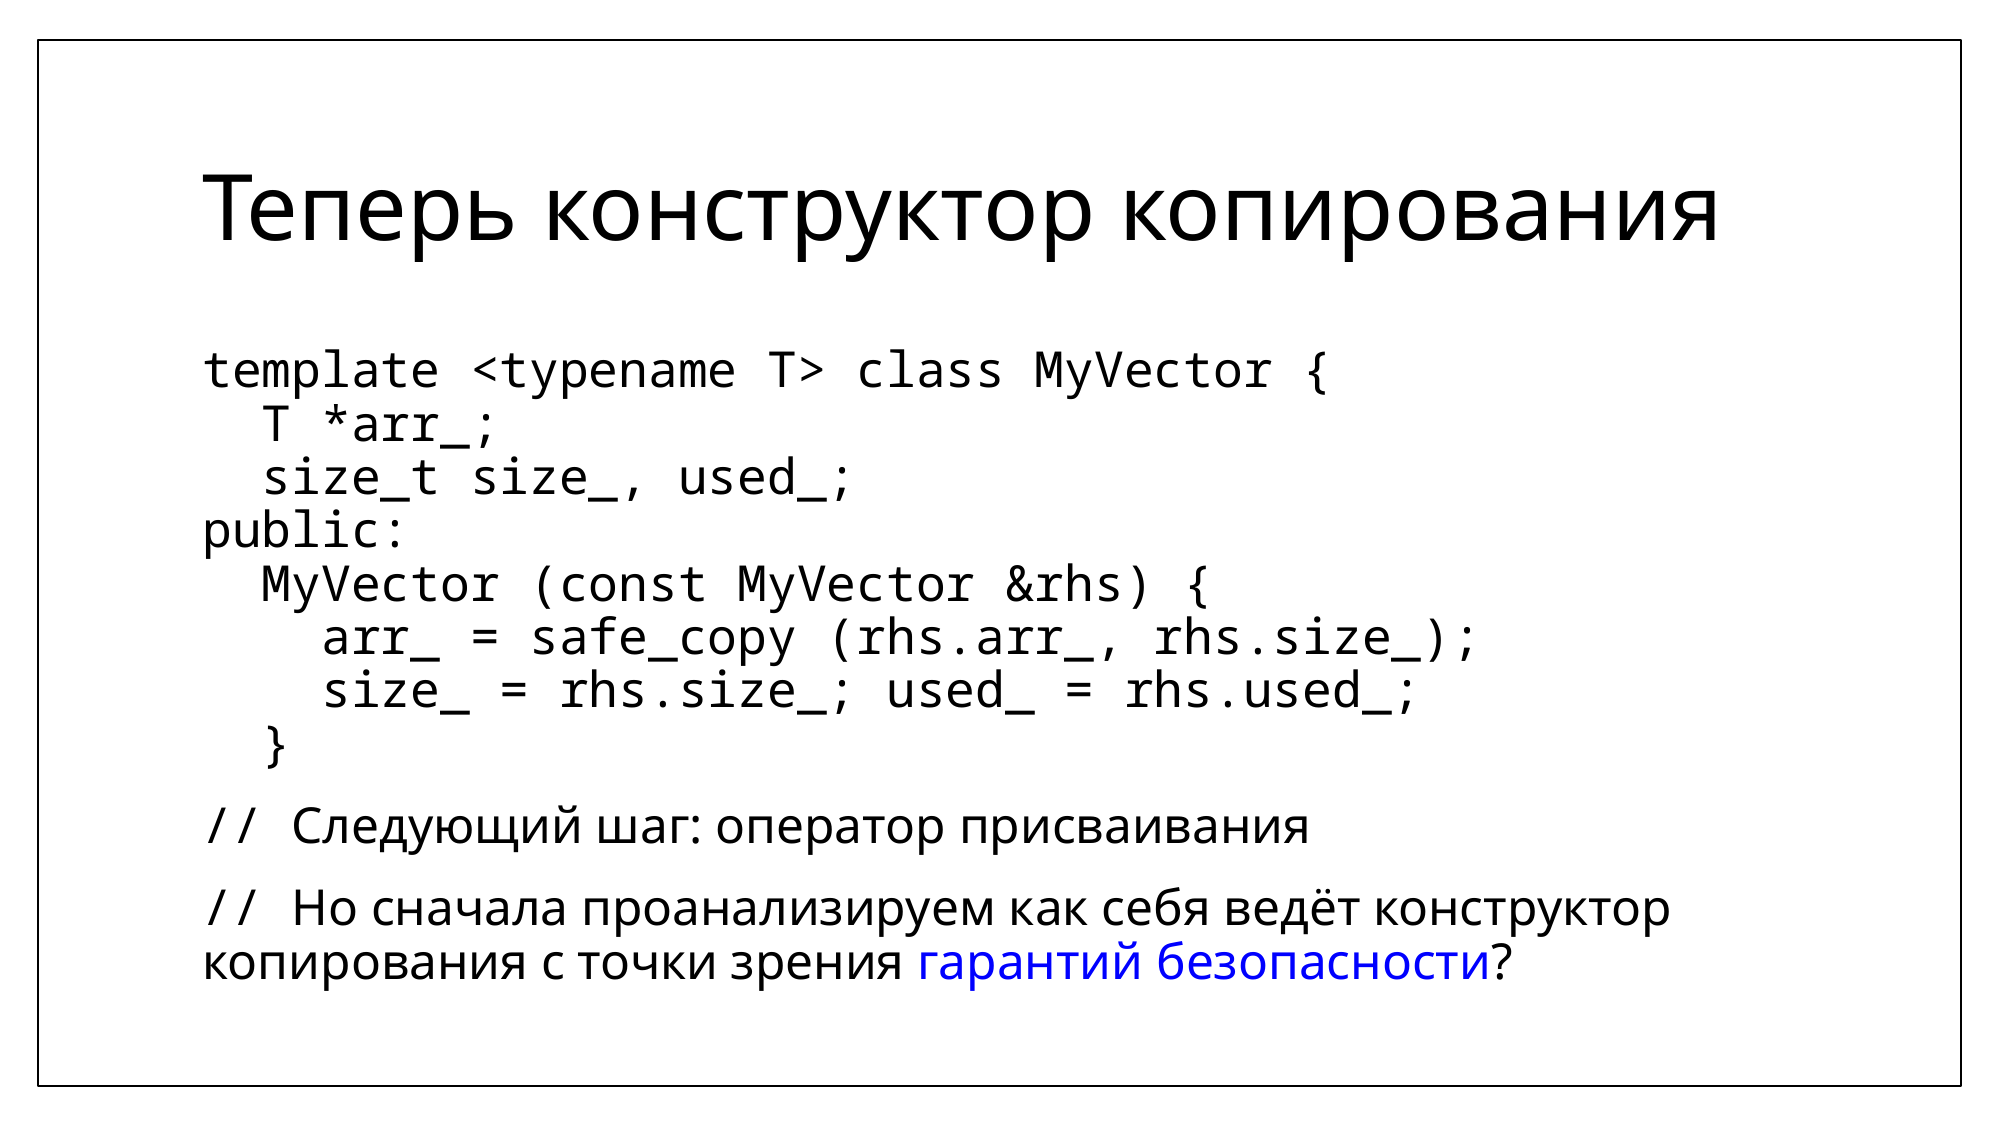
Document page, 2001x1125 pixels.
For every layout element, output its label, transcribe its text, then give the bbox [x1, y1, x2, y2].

title Теперь конструктор копирования [187, 99, 1808, 323]
list template <typename T> class MyVector { T *arr_; size_t size_, used_; public: MyVector (const MyVector &rhs) { arr_ = safe_copy (rhs.arr_, rhs.size_); size_ = rhs.size_; used_ = rhs.used_; } // Следующий шаг: оператор присваивания // Но сначала проанализируем как себя ведёт конструктор копирования с точки зрения гарантий безопасности? [187, 337, 1808, 1000]
